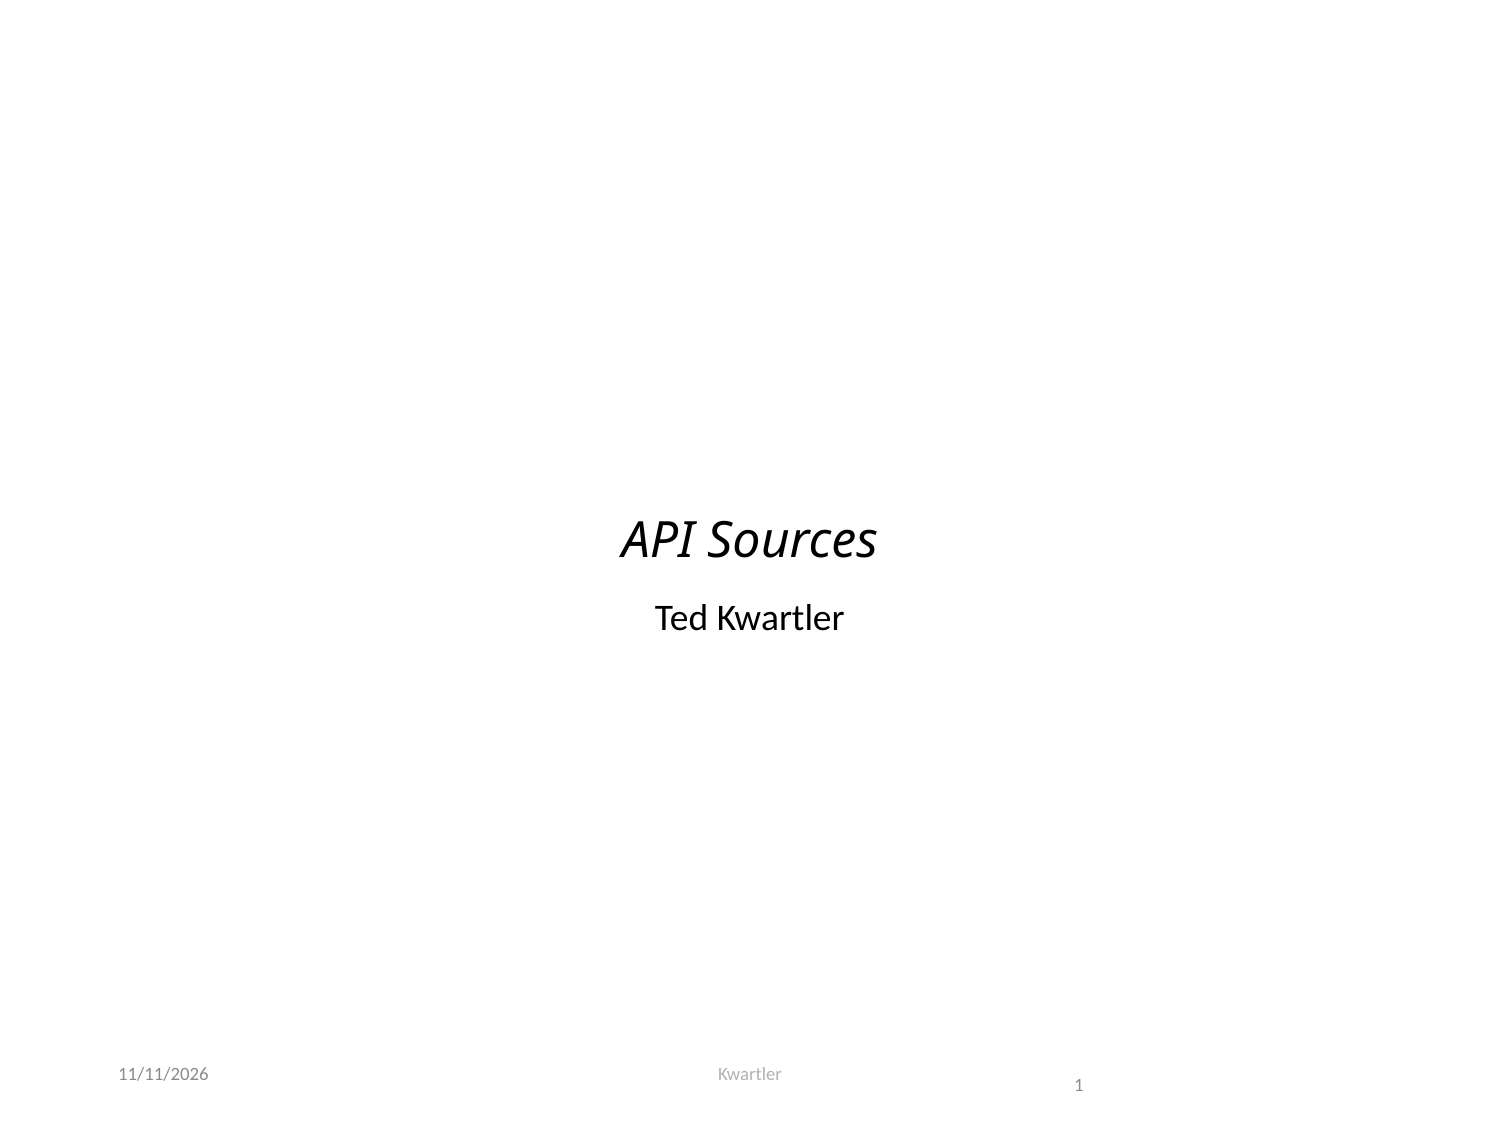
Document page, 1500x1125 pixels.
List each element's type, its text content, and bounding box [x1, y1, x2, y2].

subtitle Ted Kwartler [187, 590, 1313, 863]
title API Sources [187, 184, 1313, 576]
footer Kwartler [496, 1042, 1004, 1103]
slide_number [103, 1042, 441, 1103]
slide_number 1 [1059, 1042, 1200, 1103]
